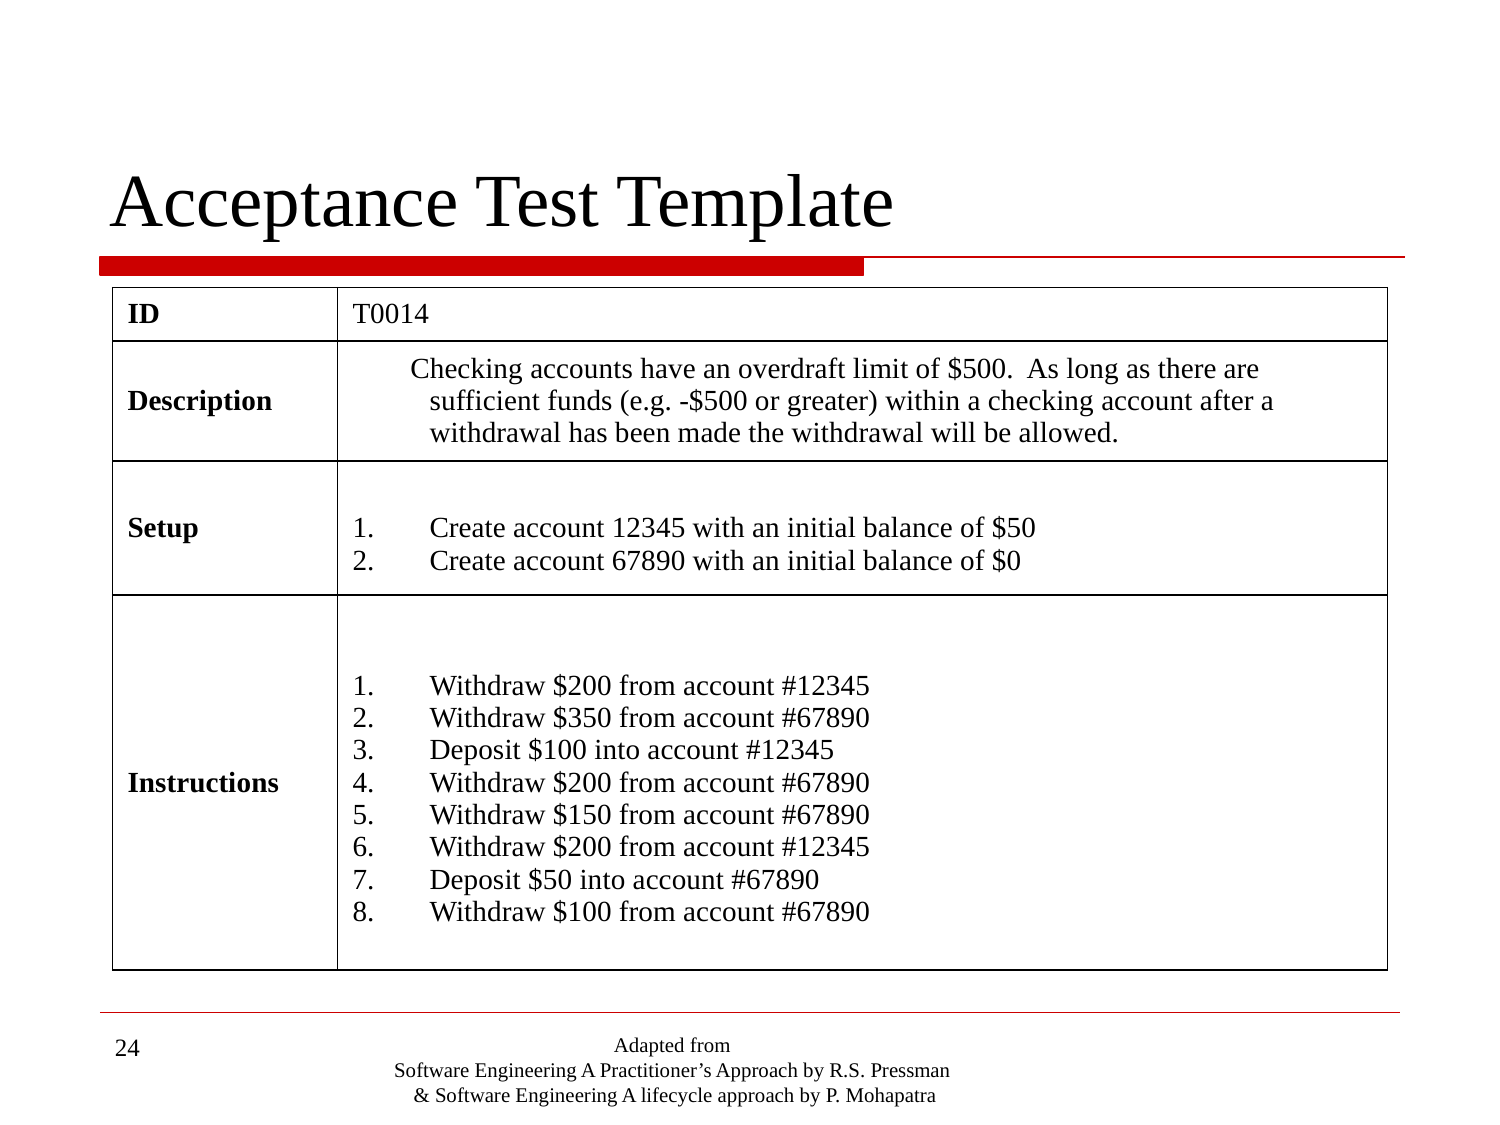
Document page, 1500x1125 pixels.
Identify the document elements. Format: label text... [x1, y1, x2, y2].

table_header T0014 [338, 288, 1387, 340]
footer Adapted from Software Engineering A Practitioner’s Approach by R.S. Pressman & Software Engineering A lifecycle approach by P. Mohapatra [362, 1024, 988, 1088]
table_header ID [113, 288, 337, 340]
table_cell Description [113, 342, 337, 460]
table_cell Checking accounts have an overdraft limit of $500. As long as there are sufficient funds (e.g. -$500 or greater) within a checking account after a withdrawal has been made the withdrawal will be allowed. [338, 342, 1387, 460]
slide_number 24 [99, 1024, 425, 1103]
table_cell Setup [113, 462, 337, 594]
title Acceptance Test Template [94, 50, 1407, 250]
table_cell Instructions [113, 596, 337, 969]
table_cell Withdraw $200 from account #12345 Withdraw $350 from account #67890 Deposit $100 into account #12345 Withdraw $200 from account #67890 Withdraw $150 from account #67890 Withdraw $200 from account #12345 Deposit $50 into account #67890 Withdraw $100 from account #67890 [338, 596, 1387, 969]
table_cell Create account 12345 with an initial balance of $50 Create account 67890 with an initial balance of $0 [338, 462, 1387, 594]
